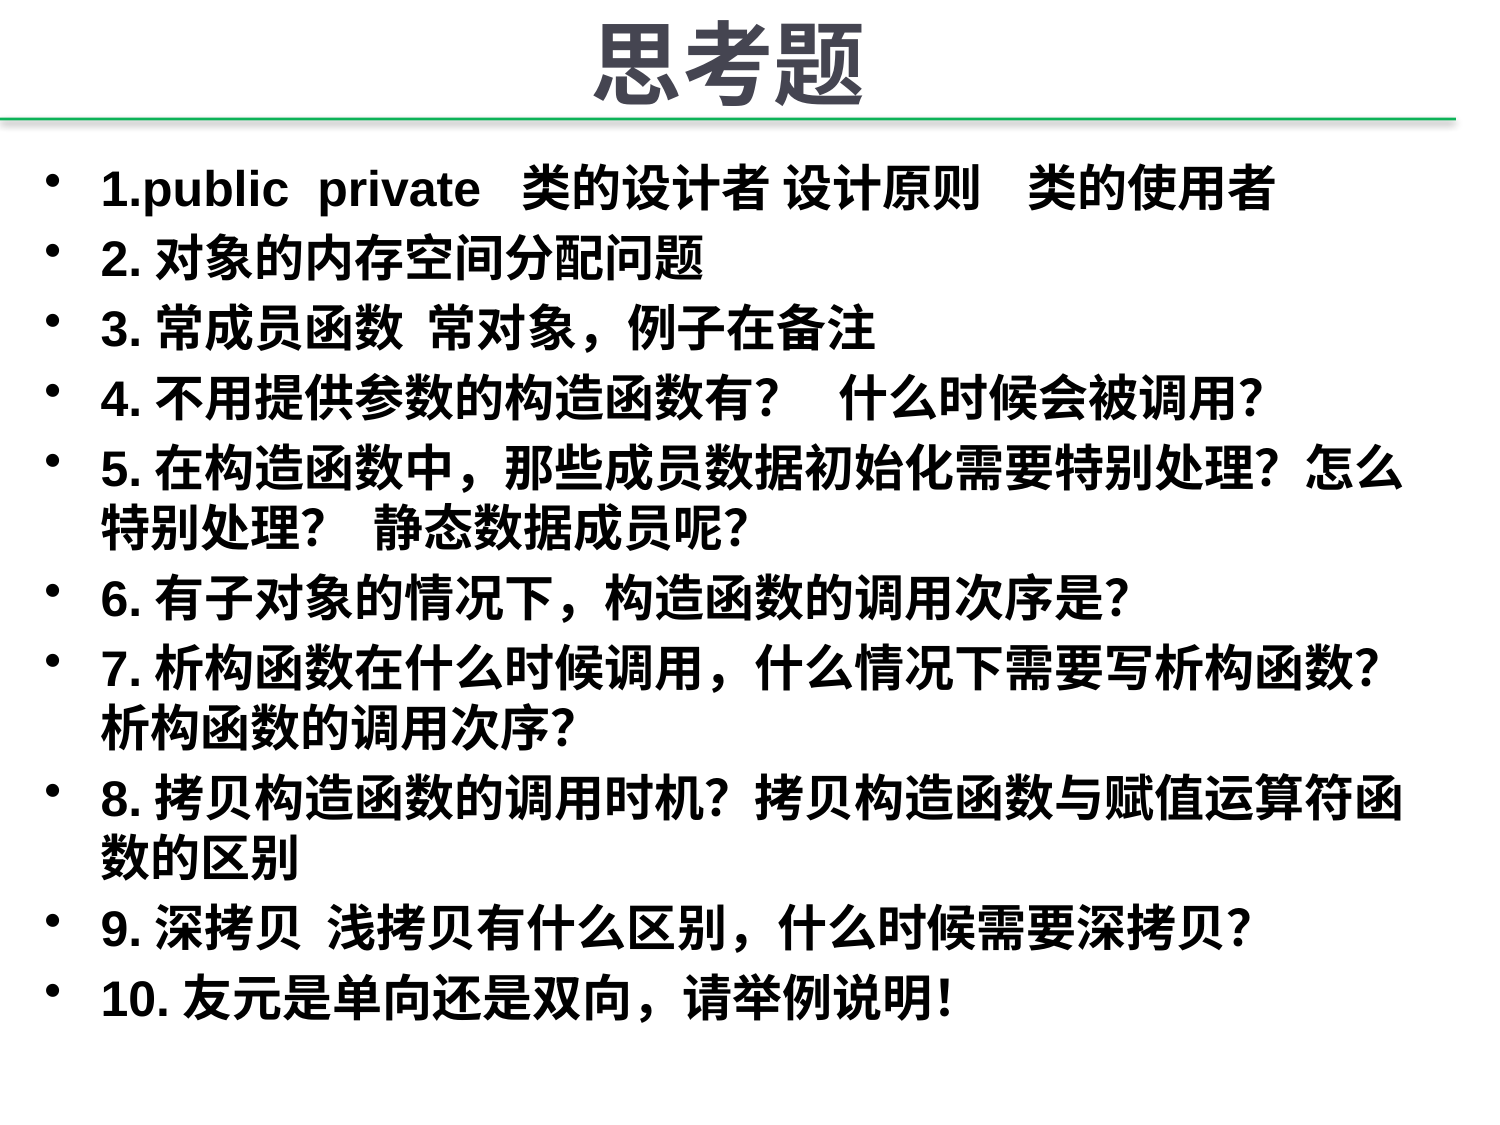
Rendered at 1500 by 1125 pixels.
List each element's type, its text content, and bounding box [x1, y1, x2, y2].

list 1.public private 类的设计者 设计原则 类的使用者 2.对象的内存空间分配问题 3.常成员函数 常对象，例子在备注 4.不用提供参数的构造函数有？ 什么时候会被调用？ 5.在构造函数中，那些成员数据初始化需要特别处理？怎么特别处理？ 静态数据成员呢？ 6.有子对象的情况下，构造函数的调用次序是？ 7.析构函数在什么时候调用，什么情况下需要写析构函数？析构函数的调用次序？ 8.拷贝构造函数的调用时机？拷贝构造函数与赋值运算符函数的区别 9.深拷贝 浅拷贝有什么区别，什么时候需要深拷贝？ 10.友元是单向还是双向，请举例说明！ [29, 148, 1449, 1070]
title 思考题 [52, 0, 1404, 129]
